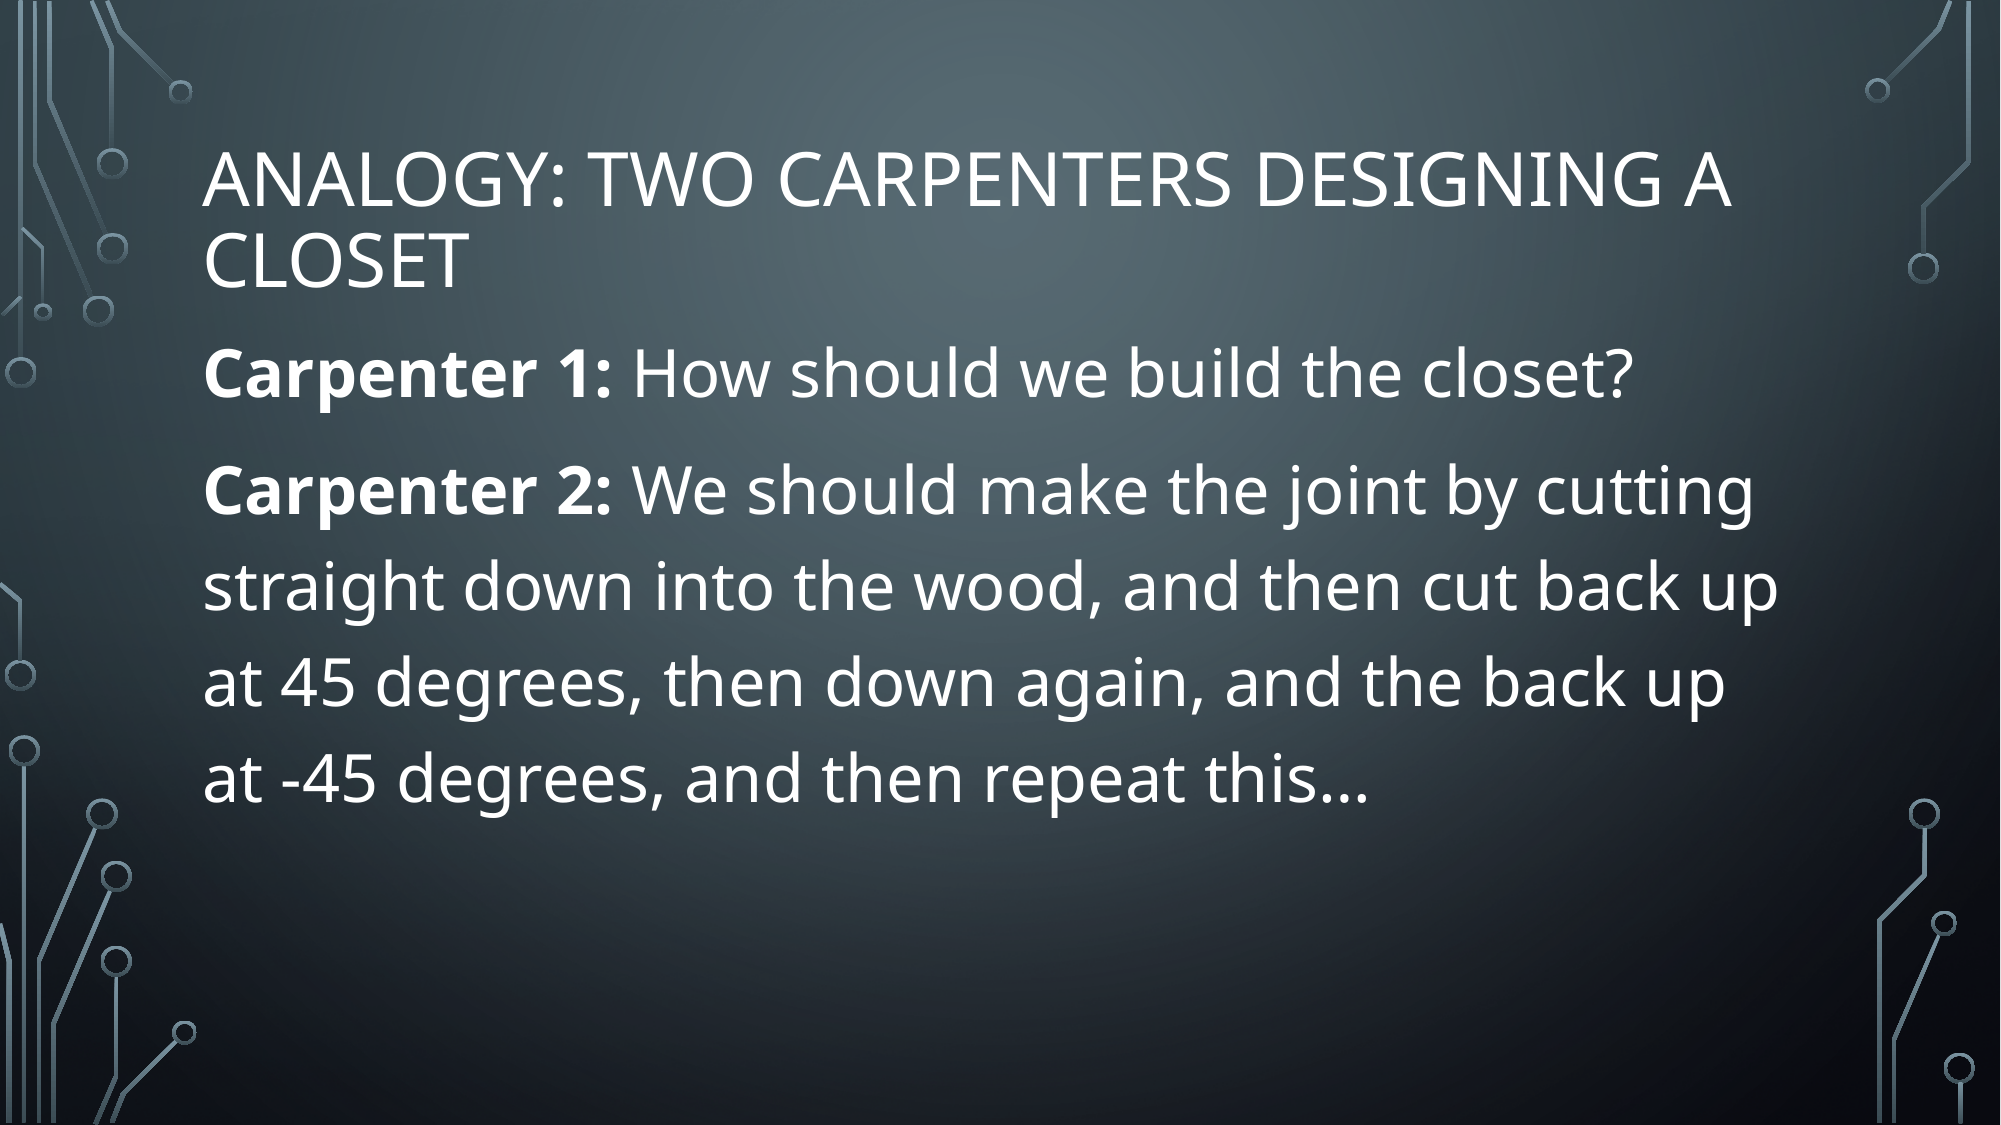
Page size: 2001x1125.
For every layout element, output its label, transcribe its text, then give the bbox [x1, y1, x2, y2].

list Carpenter 1: How should we build the closet? Carpenter 2: We should make the joint by cutting straight down into the wood, and then cut back up at 45 degrees, then down again, and the back up at -45 degrees, and then repeat this… [187, 307, 1813, 950]
title Analogy: two carpenters designing a closet [187, 101, 1813, 307]
